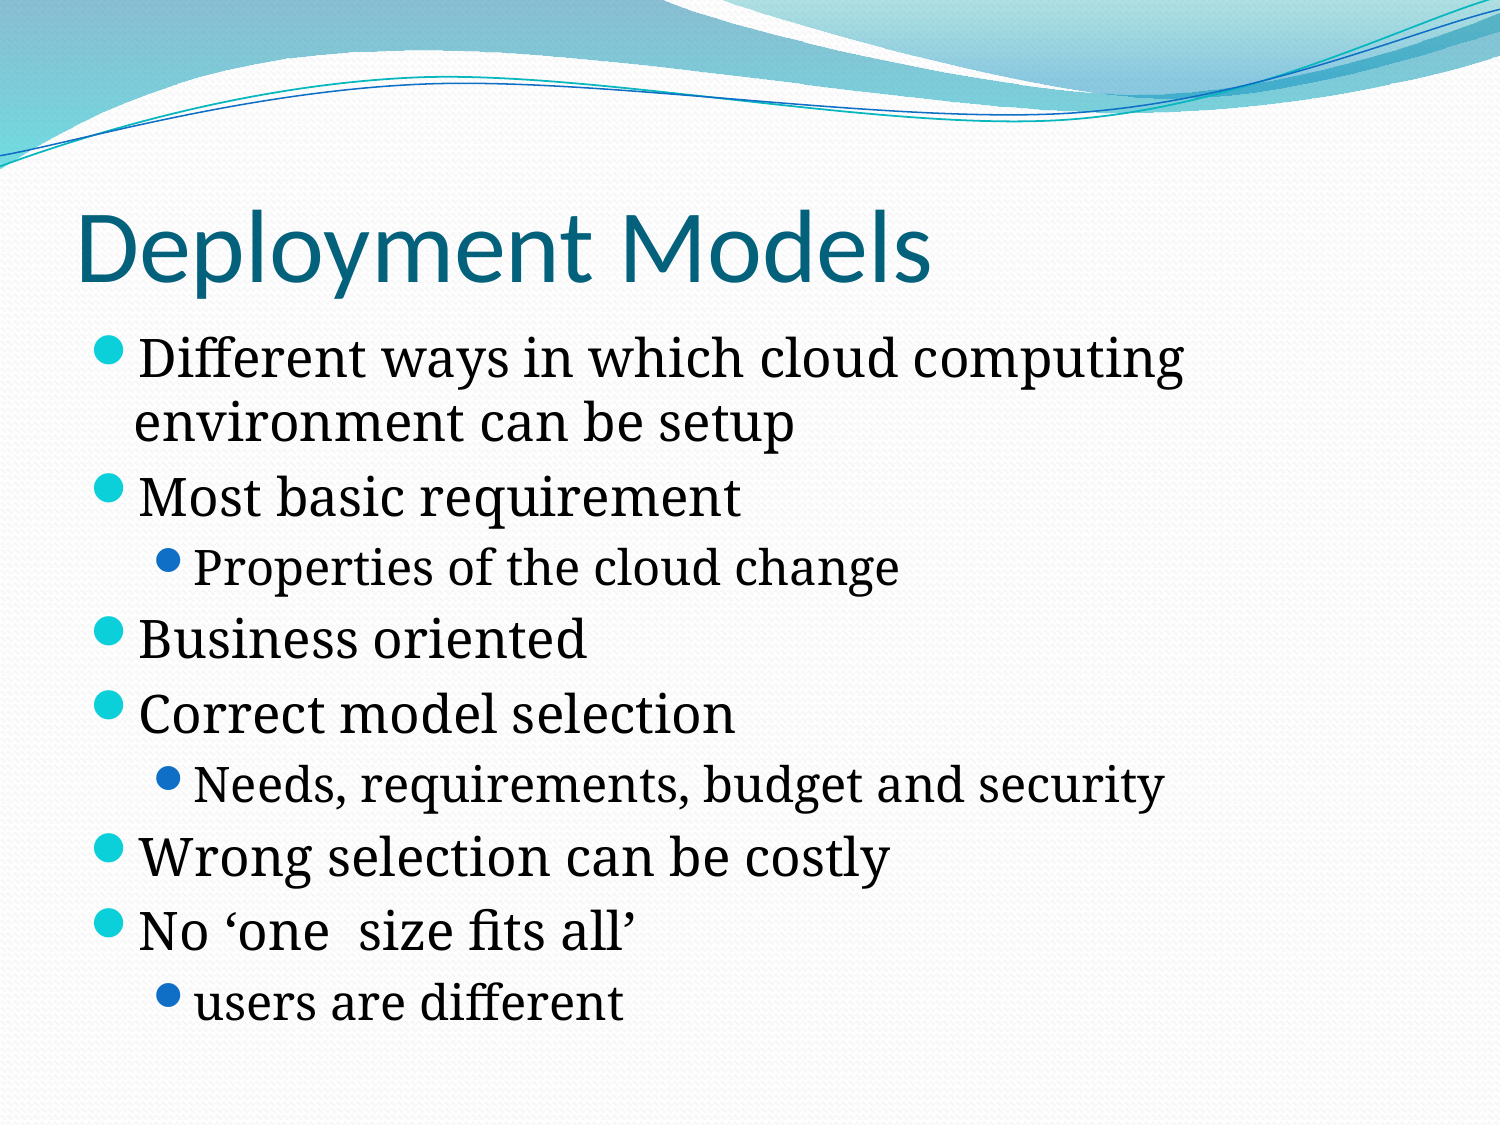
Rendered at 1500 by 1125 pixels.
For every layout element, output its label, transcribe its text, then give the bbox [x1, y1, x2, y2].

title Deployment Models [75, 115, 1425, 303]
list Different ways in which cloud computing environment can be setup Most basic requirement Properties of the cloud change Business oriented Correct model selection Needs, requirements, budget and security Wrong selection can be costly No ‘one size fits all’ users are different [75, 317, 1425, 1038]
